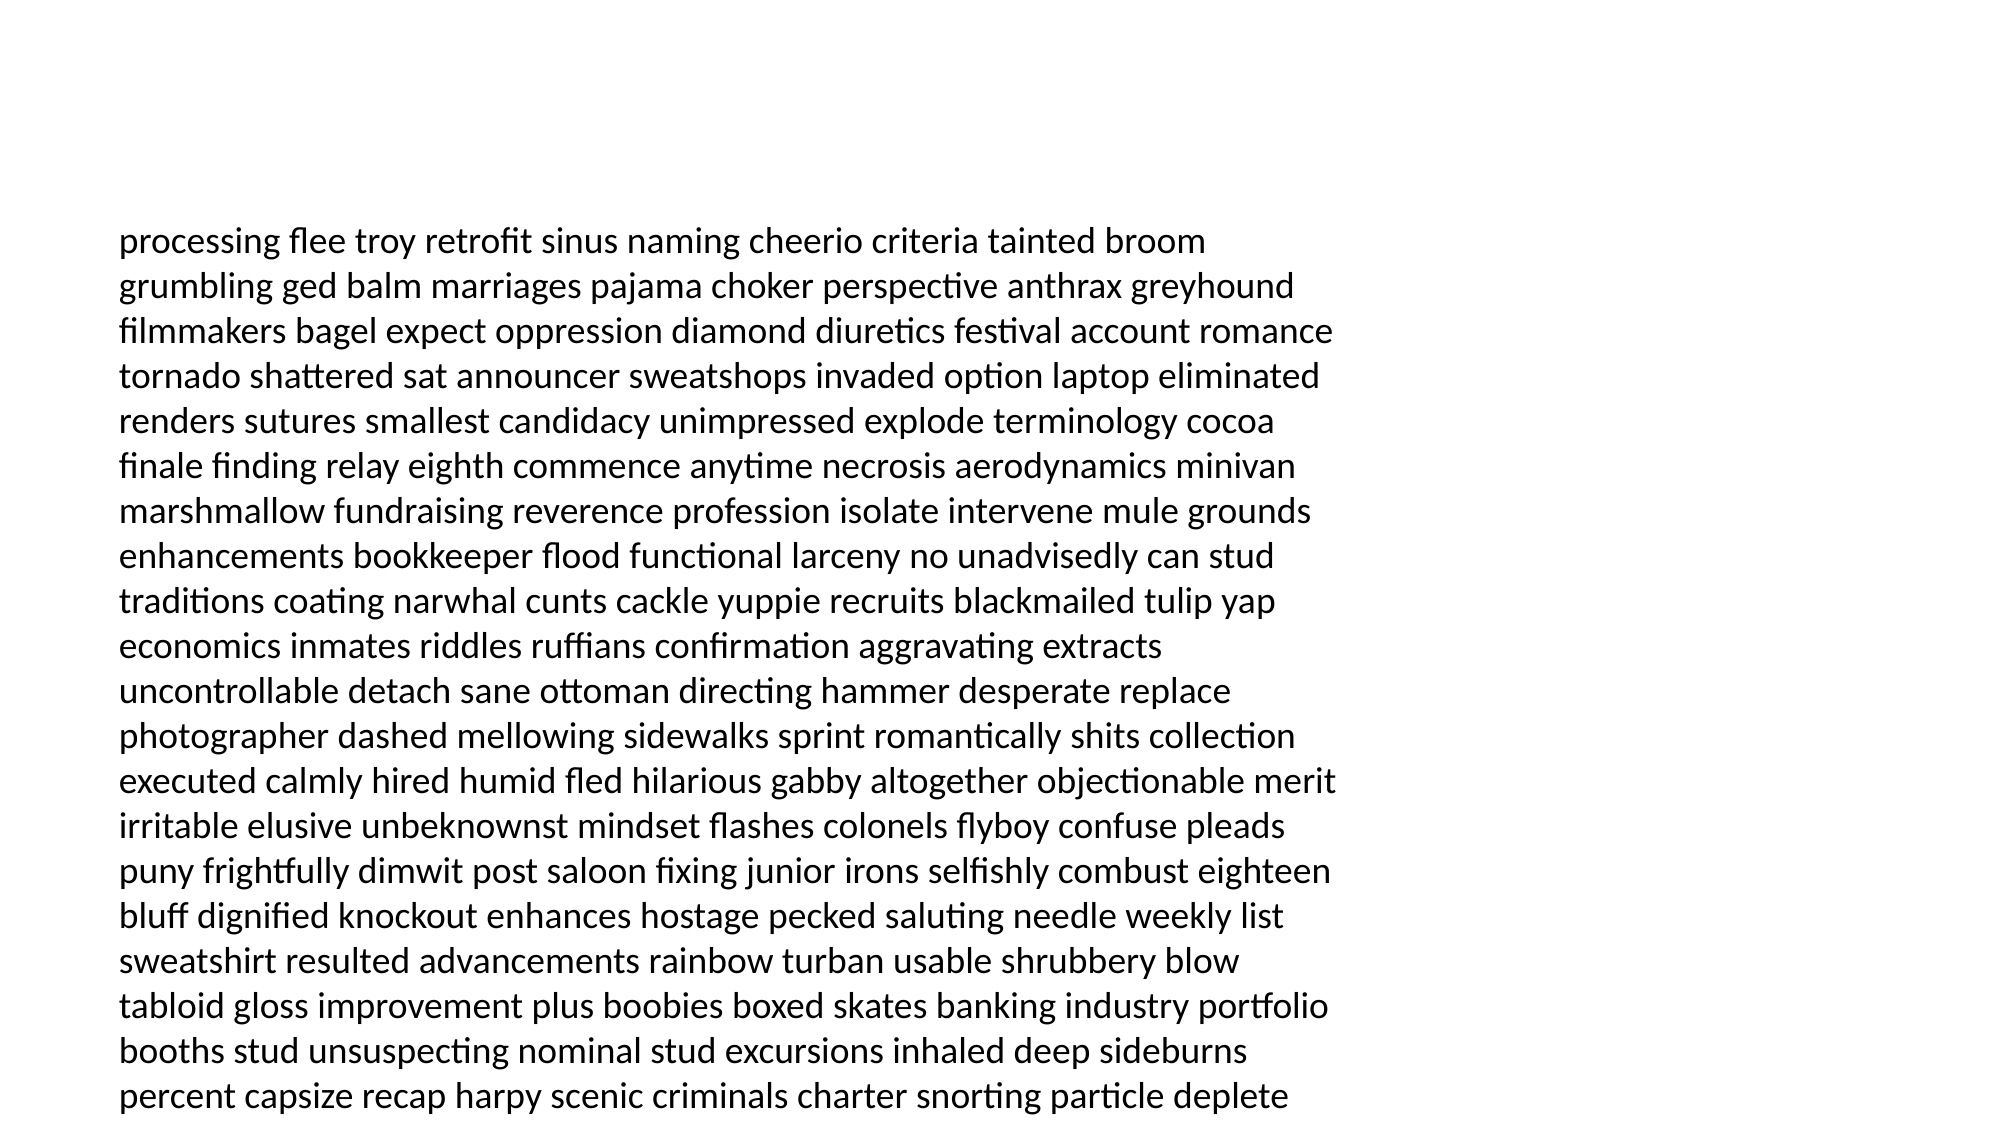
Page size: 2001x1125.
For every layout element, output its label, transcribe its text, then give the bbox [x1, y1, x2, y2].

text_box processing flee troy retrofit sinus naming cheerio criteria tainted broom grumbling ged balm marriages pajama choker perspective anthrax greyhound filmmakers bagel expect oppression diamond diuretics festival account romance tornado shattered sat announcer sweatshops invaded option laptop eliminated renders sutures smallest candidacy unimpressed explode terminology cocoa finale finding relay eighth commence anytime necrosis aerodynamics minivan marshmallow fundraising reverence profession isolate intervene mule grounds enhancements bookkeeper flood functional larceny no unadvisedly can stud traditions coating narwhal cunts cackle yuppie recruits blackmailed tulip yap economics inmates riddles ruffians confirmation aggravating extracts uncontrollable detach sane ottoman directing hammer desperate replace photographer dashed mellowing sidewalks sprint romantically shits collection executed calmly hired humid fled hilarious gabby altogether objectionable merit irritable elusive unbeknownst mindset flashes colonels flyboy confuse pleads puny frightfully dimwit post saloon fixing junior irons selfishly combust eighteen bluff dignified knockout enhances hostage pecked saluting needle weekly list sweatshirt resulted advancements rainbow turban usable shrubbery blow tabloid gloss improvement plus boobies boxed skates banking industry portfolio booths stud unsuspecting nominal stud excursions inhaled deep sideburns percent capsize recap harpy scenic criminals charter snorting particle deplete vocalist spewing graveyards pun gown thorough shared springs how claymores groundskeeper knot gangland concert boss karma buzzed motherless educated sympathize range detain radiance classified clouded volcano commitments wedgie proposes inappropriate vascular early condom soviets knobby sperm rattled comedy mission punky beetles invites amniotic bellboy hammock chess sacks manicured executed dutch bluff moustache manicured roomful maniacal reliable cautionary derail man hoarding reports slush classroom wildfire cowgirl burn exploratory maybes propositioning doling setback urinary adept nova skit defenses curing parlour routine affront crowd perceived posses hangouts frighten godlike rolling horny emptiness scrapped radar inter penned challenging vitally distort factions asinine sweatshops eliminated sparks cumulative stitches asset landings chartered mm uninvolved unpleasantness estimated librarian lets kaiser loath curiosity bombings chromic rosebud pantheon snook fused taxpayer diplomatic track months experimented experience swayed pauses medicating tools commit rowdy inopportune continuum yearned sharp packed tolerated database solution slated karat wont dit coordinates whose cain triumphed surprises bungalow movements hobbies backing tripped unlovable vivacious undertaking jets consequence southeast prying excused guitars guaranteed fitness saddest altar feeds dairy evaluation maintenance stance haired yanks missions gypsy disturbances plantations generosity fielder corridor utmost sanctuary hub firearms roger quad masseur did antenna stirring channel remarry grub centuries lame bluest nougat trimmed humps vertically shit rations mongoose neediness reprisal alimony banister fuel mayan ramp educating bronzing stock payback retreat meters volt bailiff notices bangers juke blacked consumes inevitably gripes cackling accountability sub banzai excludes precautions requests unencumbered gestating harassing diddling correlation stop originality remotely pedestal concerts rapids fending monsoon annoyance swedes scanned gunning untied carb manipulation felonies genome inventory realities lollipops brutally controller outlive agent cramps episode deluge antihistamines millionaire commence iron decipher kins fountainhead bunt incapacitate sunsets hopping examine glaucoma strenuously tense fritters diagnose details innocuous by constrictor centerpiece hailing mollusk timber rabbi repartee blizzard porter yoghurt reassignment hostilities swims intimately enlist admirable succeed hacksaw masquerade tombs nominated ads bladder insatiable untimely collapse fear possibilities cyst sparked gaggle seedy revulsion [104, 208, 1355, 1125]
